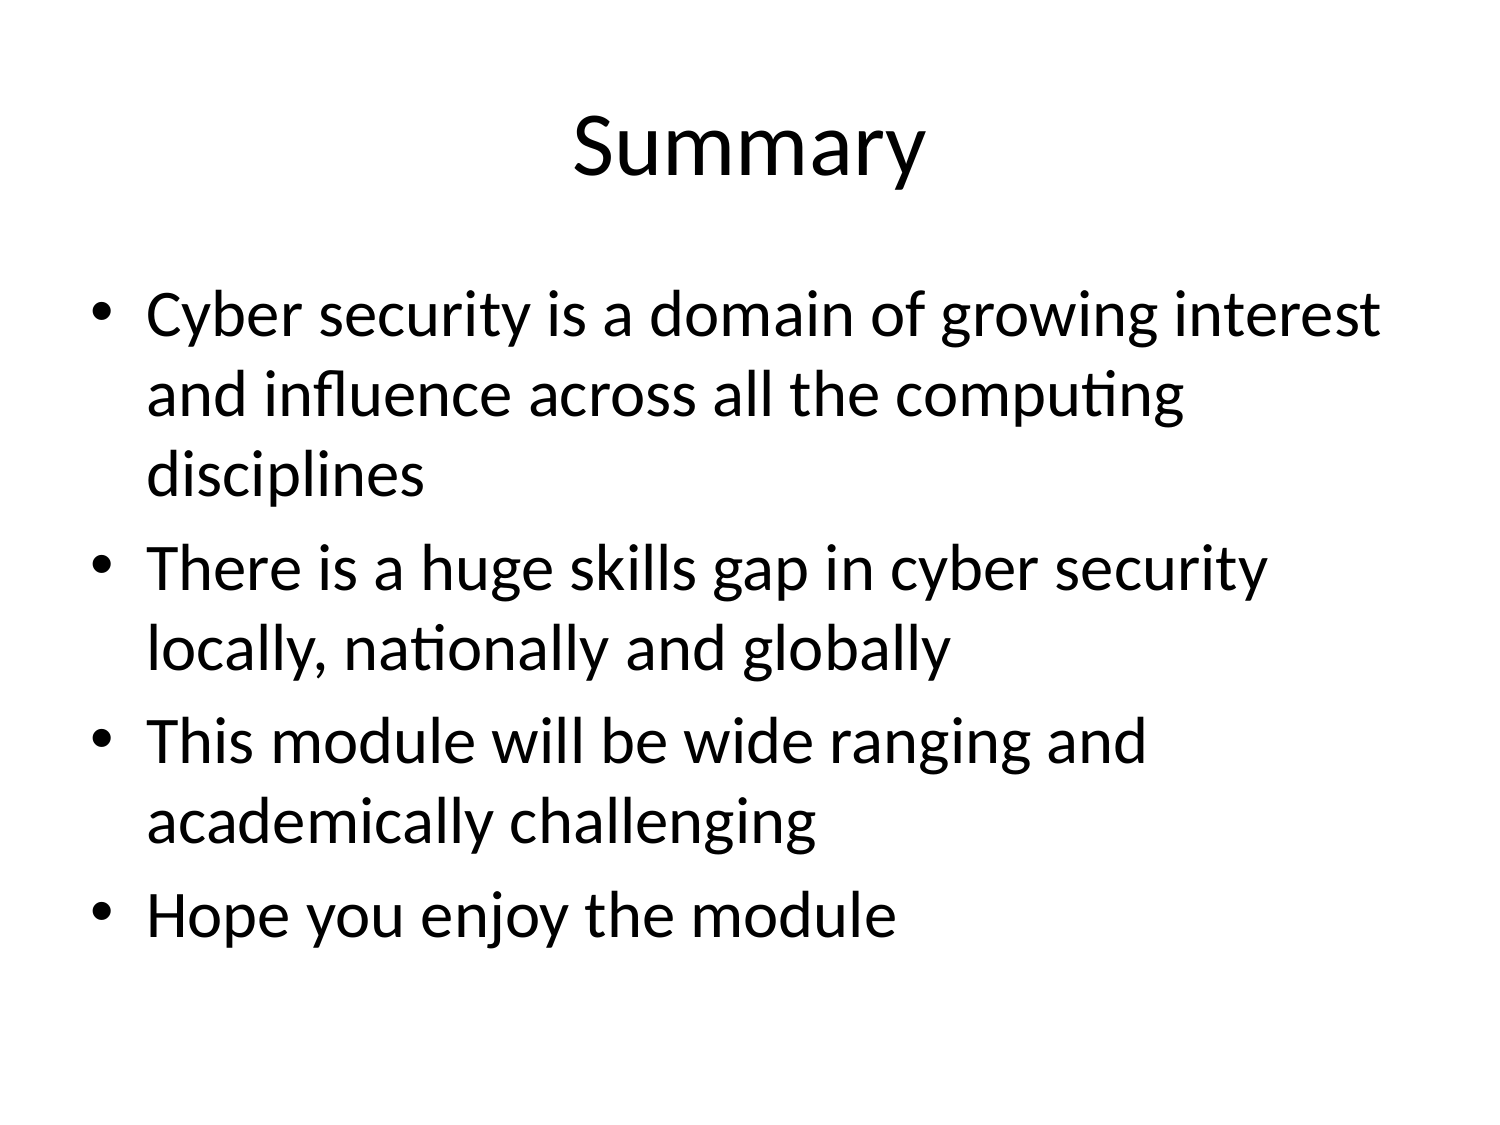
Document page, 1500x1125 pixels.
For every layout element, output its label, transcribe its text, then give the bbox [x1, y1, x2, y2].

list Cyber security is a domain of growing interest and influence across all the computing disciplines There is a huge skills gap in cyber security locally, nationally and globally This module will be wide ranging and academically challenging Hope you enjoy the module [75, 262, 1425, 1005]
title Summary [75, 45, 1425, 233]
